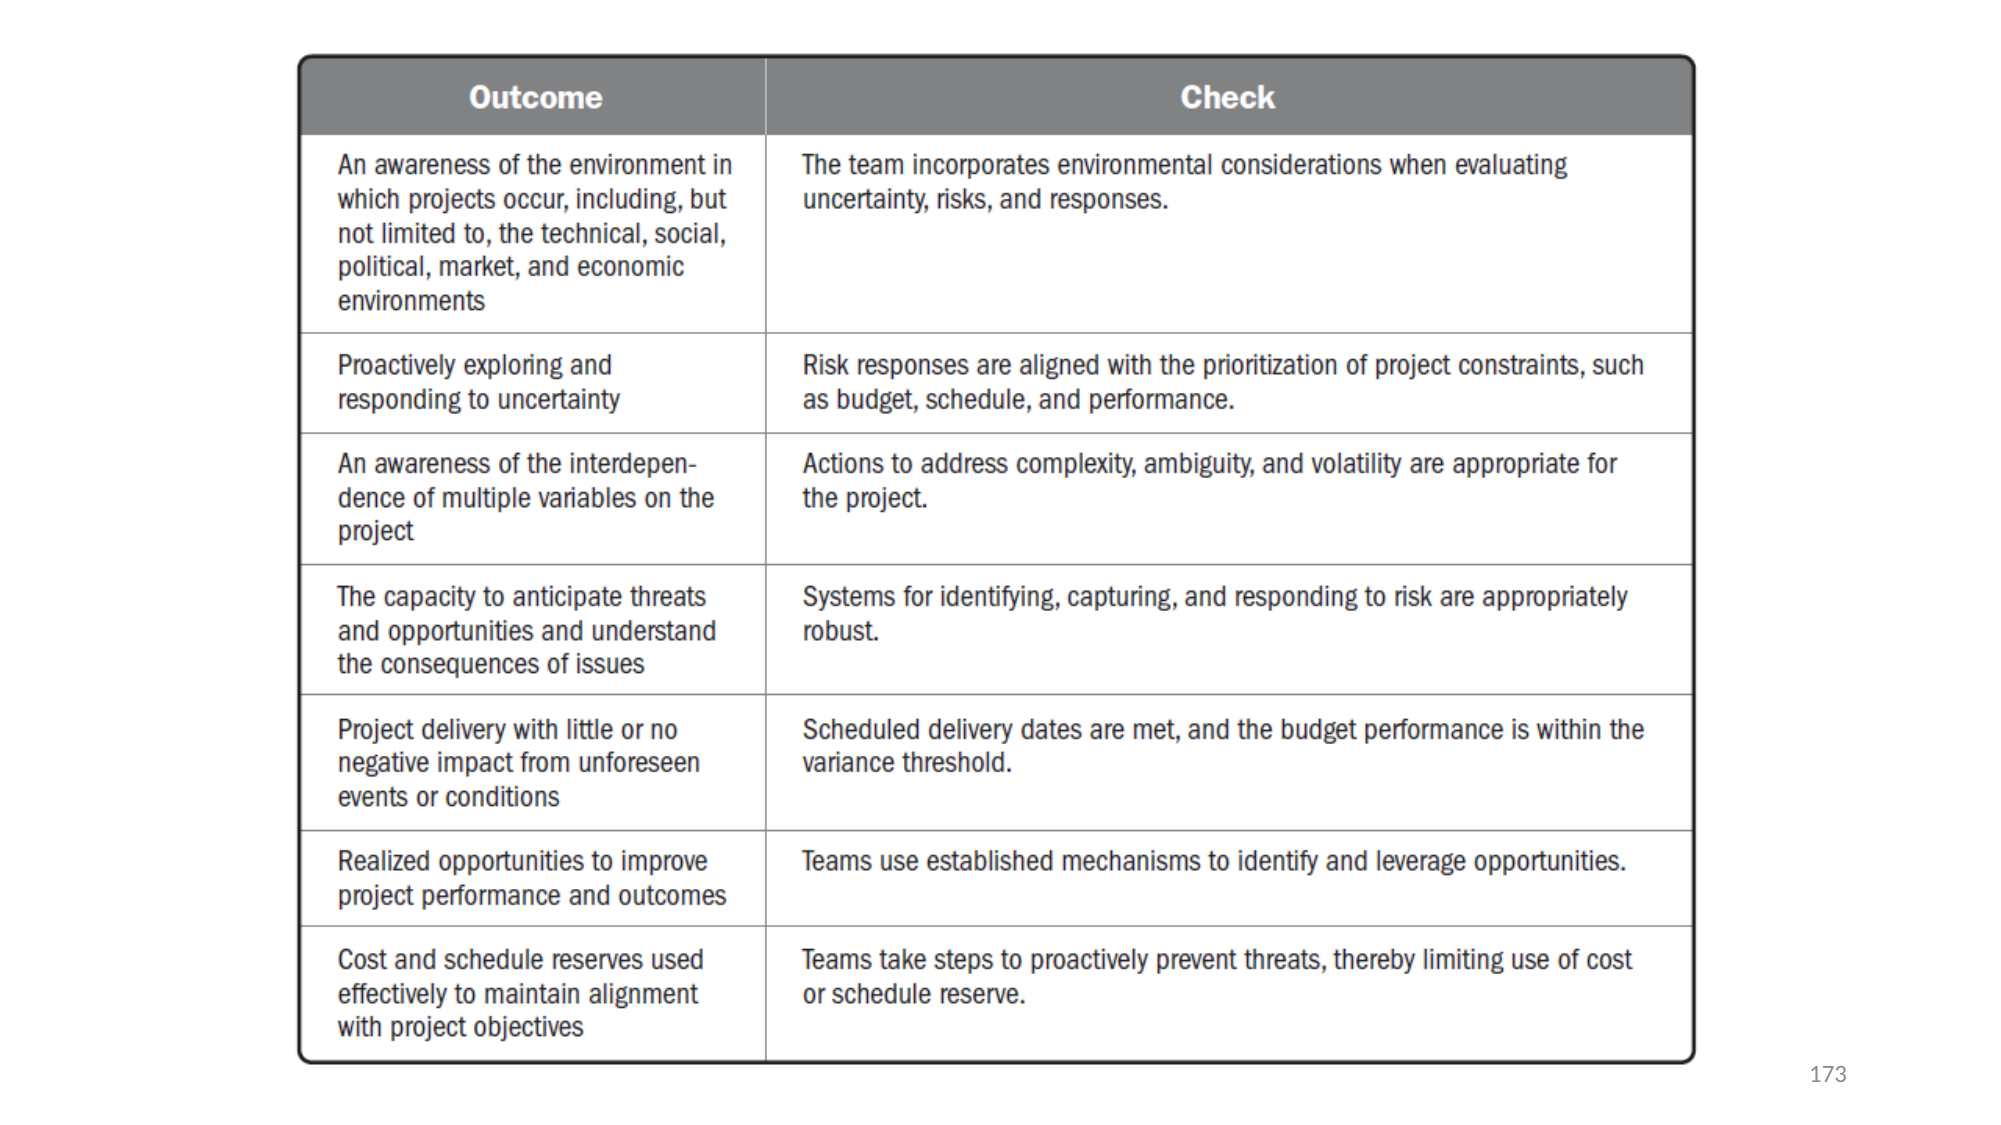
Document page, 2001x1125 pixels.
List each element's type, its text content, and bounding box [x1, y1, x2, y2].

slide_number 173 [1412, 1042, 1863, 1103]
picture [290, 43, 1710, 1082]
